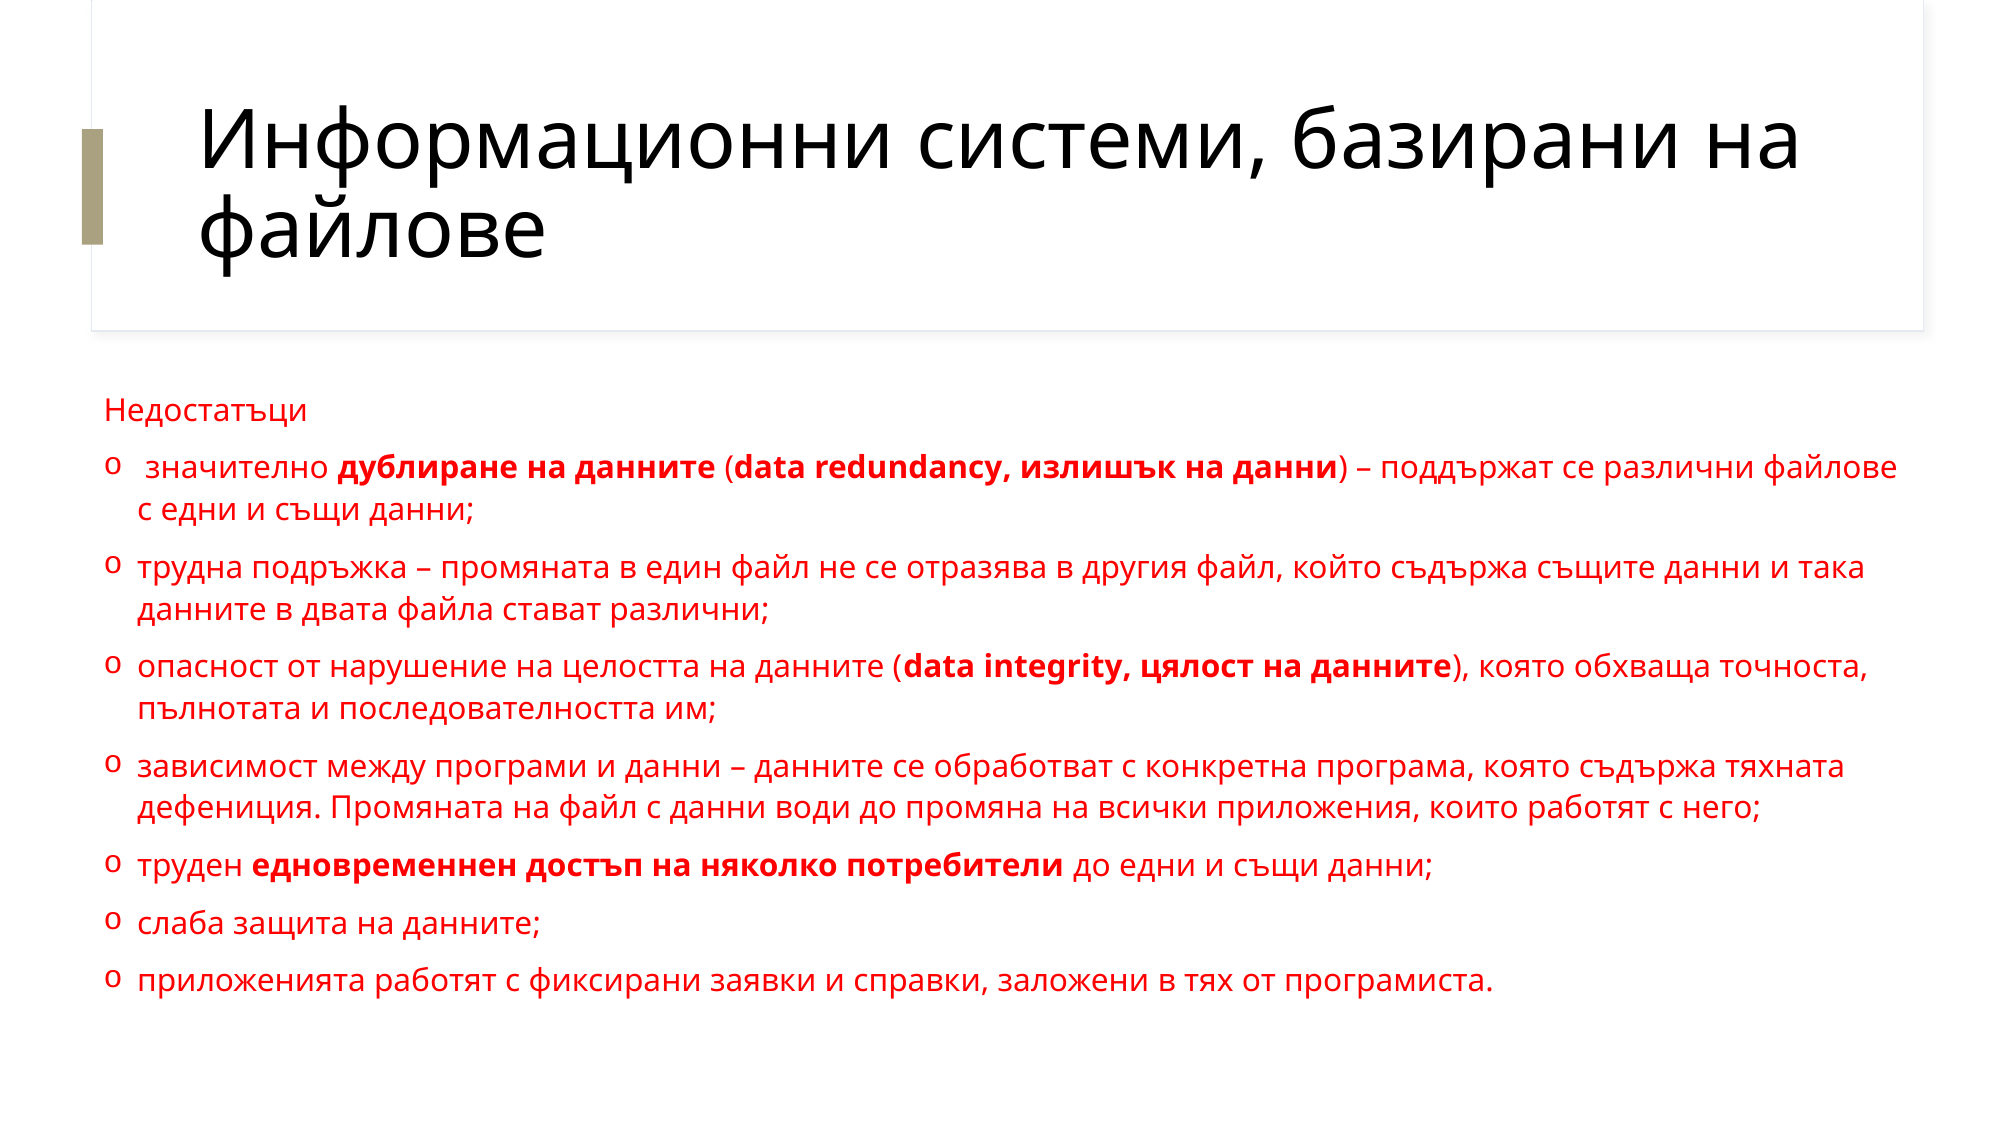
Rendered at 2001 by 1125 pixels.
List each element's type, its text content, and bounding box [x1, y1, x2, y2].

list Недостатъци значително дублиране на данните (data redundancy, излишък на данни) – поддържат се различни файлове с едни и същи данни; трудна подръжка – промяната в един файл не се отразява в другия файл, който съдържа същите данни и така данните в двата файла стават различни; опасност от нарушение на целостта на данните (data integrity, цялост на данните), която обхваща точноста, пълнотата и последователността им; зависимост между програми и данни – данните се обработват с конкретна програма, която съдържа тяхната дефениция. Промяната на файл с данни води до промяна на всички приложения, които работят с него; труден едновременнен достъп на няколко потребители до едни и същи данни; слаба защита на данните; приложенията работят с фиксирани заявки и справки, заложени в тях от програмиста. [88, 378, 1929, 1013]
title Информационни системи, базирани на файлове [183, 90, 1851, 284]
